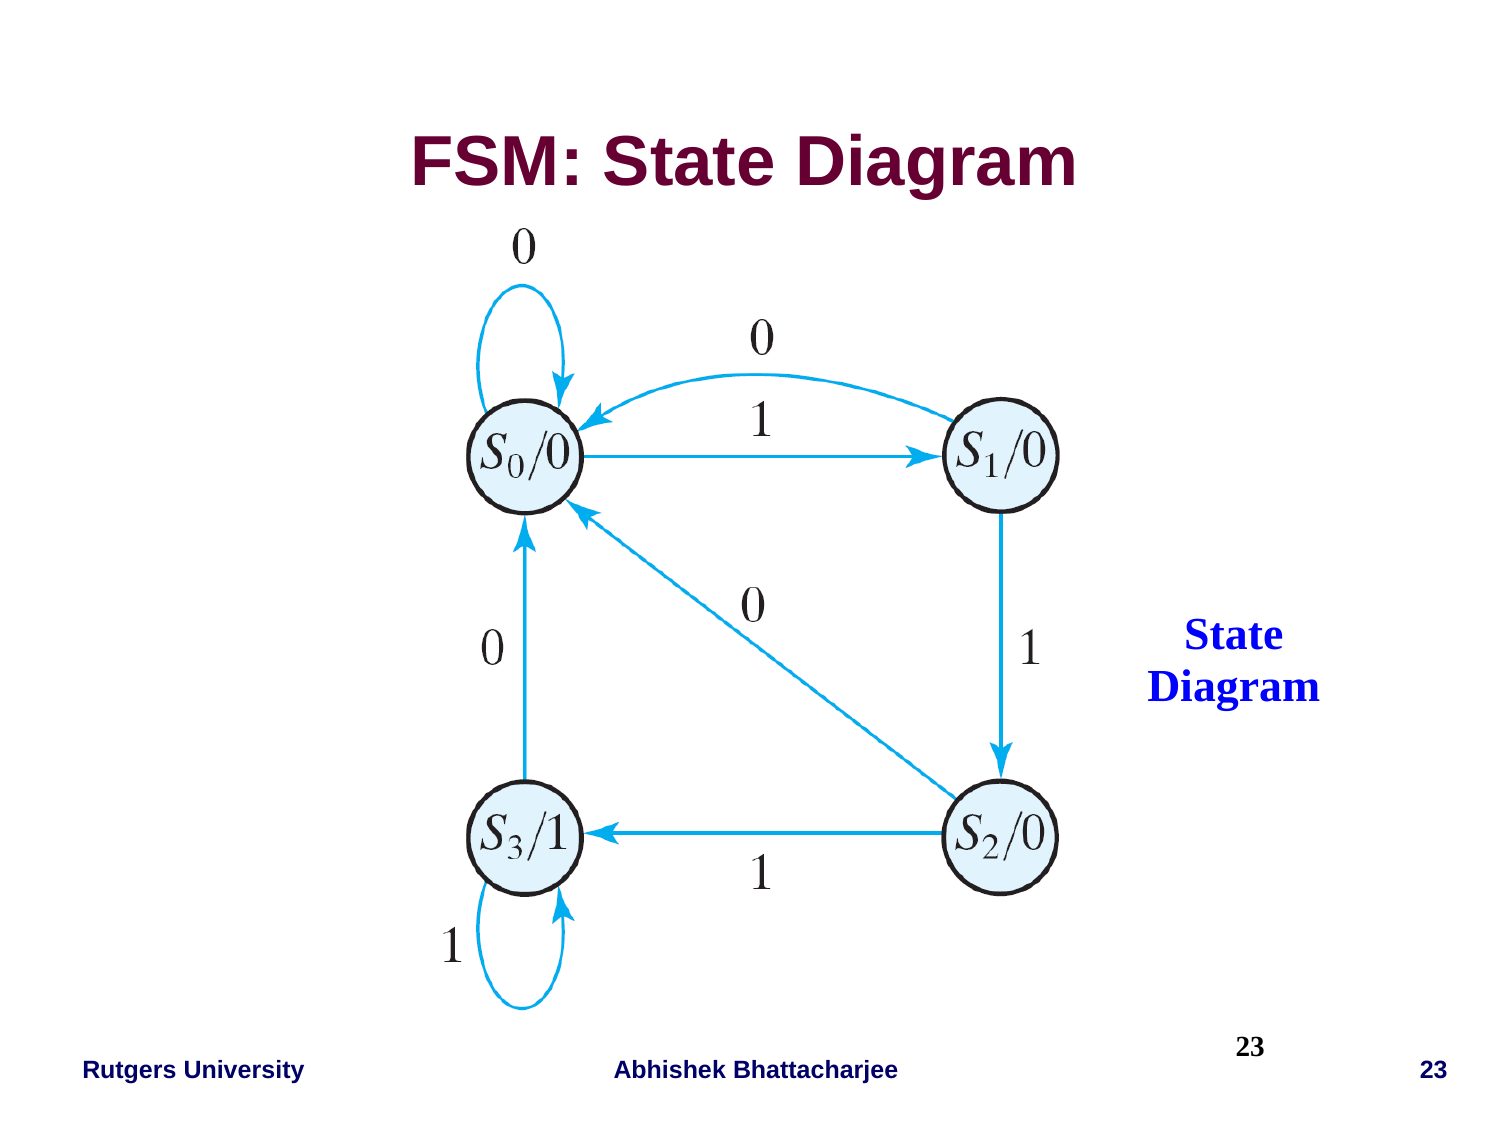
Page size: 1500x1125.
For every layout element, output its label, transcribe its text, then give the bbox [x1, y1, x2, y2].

picture [407, 209, 1093, 1024]
text_box State Diagram [1141, 598, 1327, 715]
slide_number 23 [1075, 1024, 1425, 1103]
title FSM: State Diagram [85, 66, 1404, 255]
